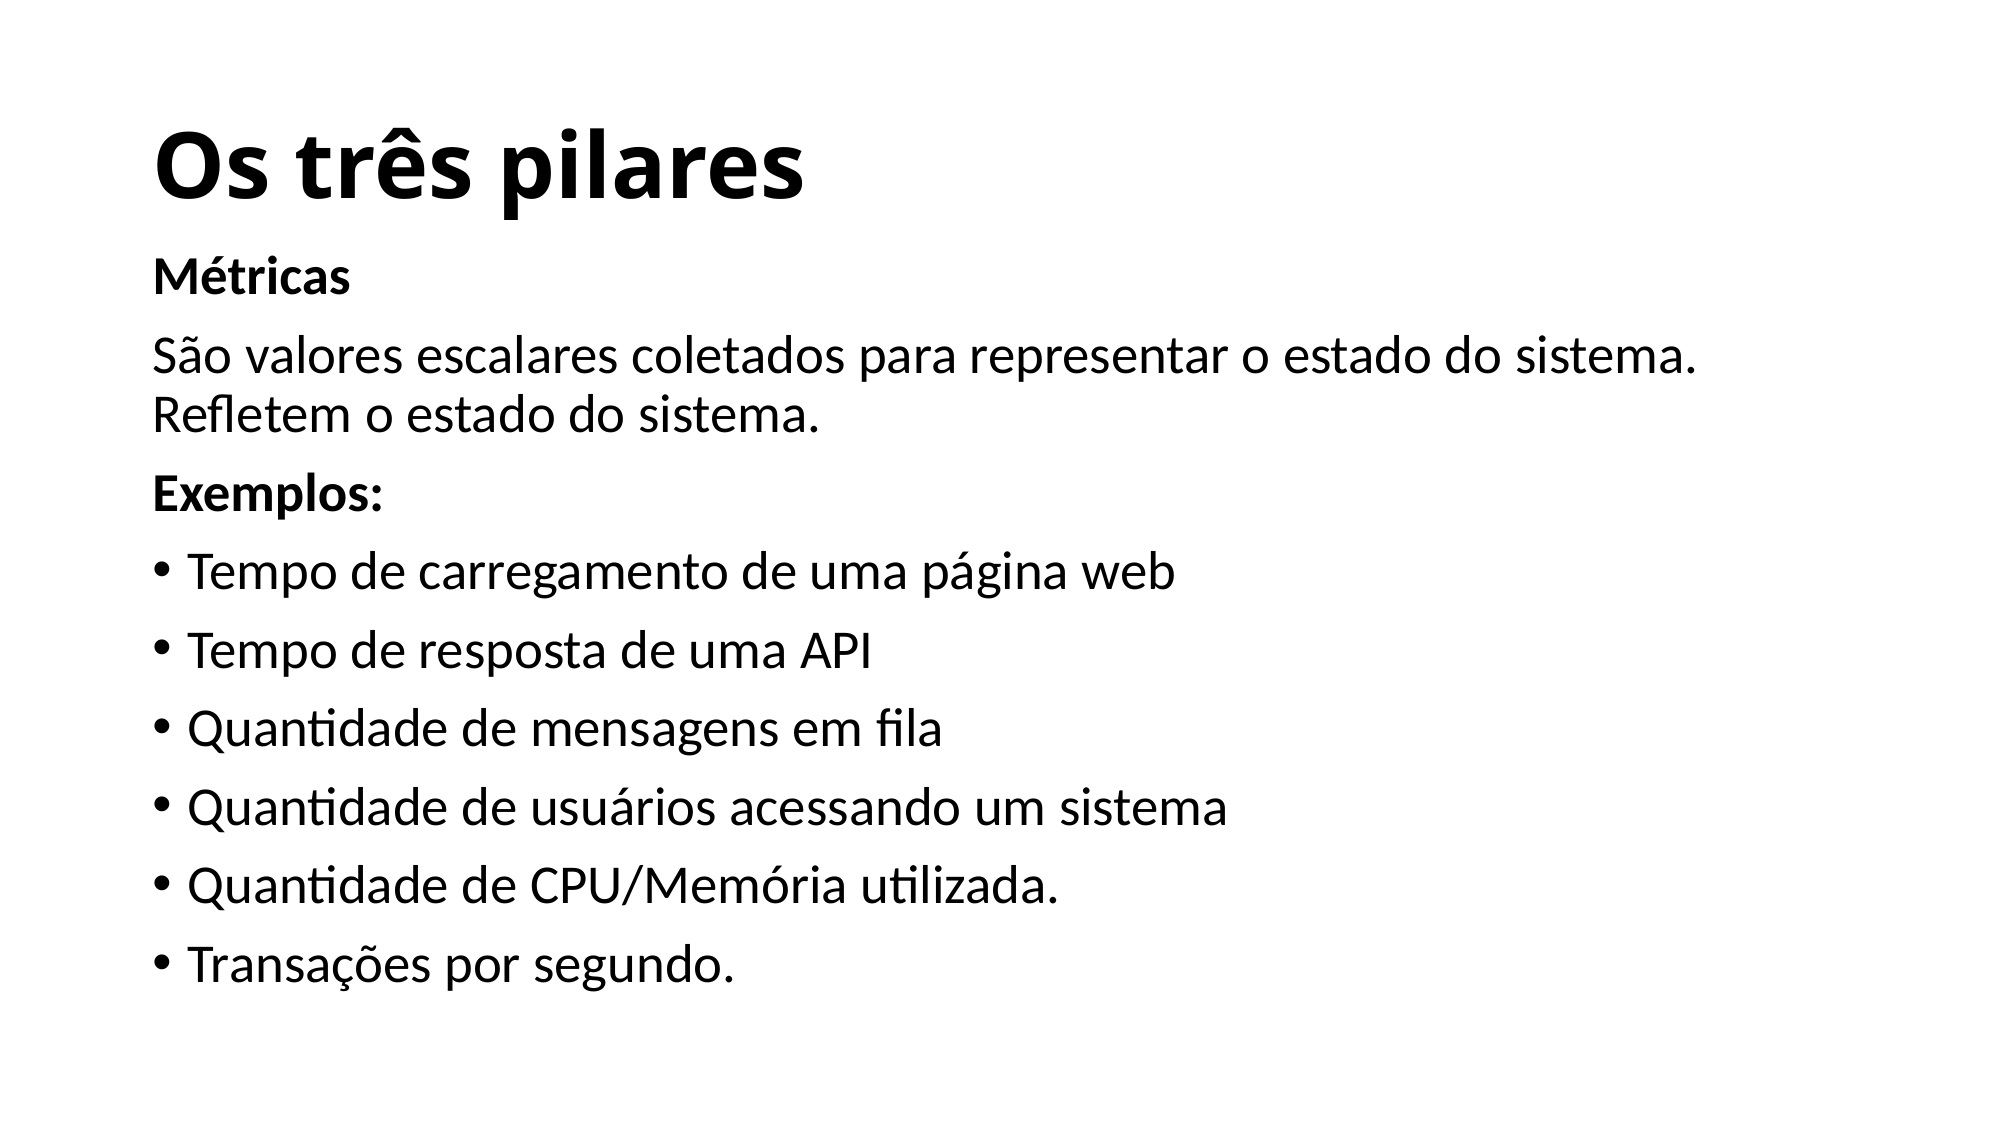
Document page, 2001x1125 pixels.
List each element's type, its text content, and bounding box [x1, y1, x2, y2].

text_box [975, 537, 1025, 588]
title Os três pilares [137, 59, 1863, 240]
list Métricas São valores escalares coletados para representar o estado do sistema. Refletem o estado do sistema. Exemplos: Tempo de carregamento de uma página web Tempo de resposta de uma API Quantidade de mensagens em fila Quantidade de usuários acessando um sistema Quantidade de CPU/Memória utilizada. Transações por segundo. [137, 240, 1863, 1008]
